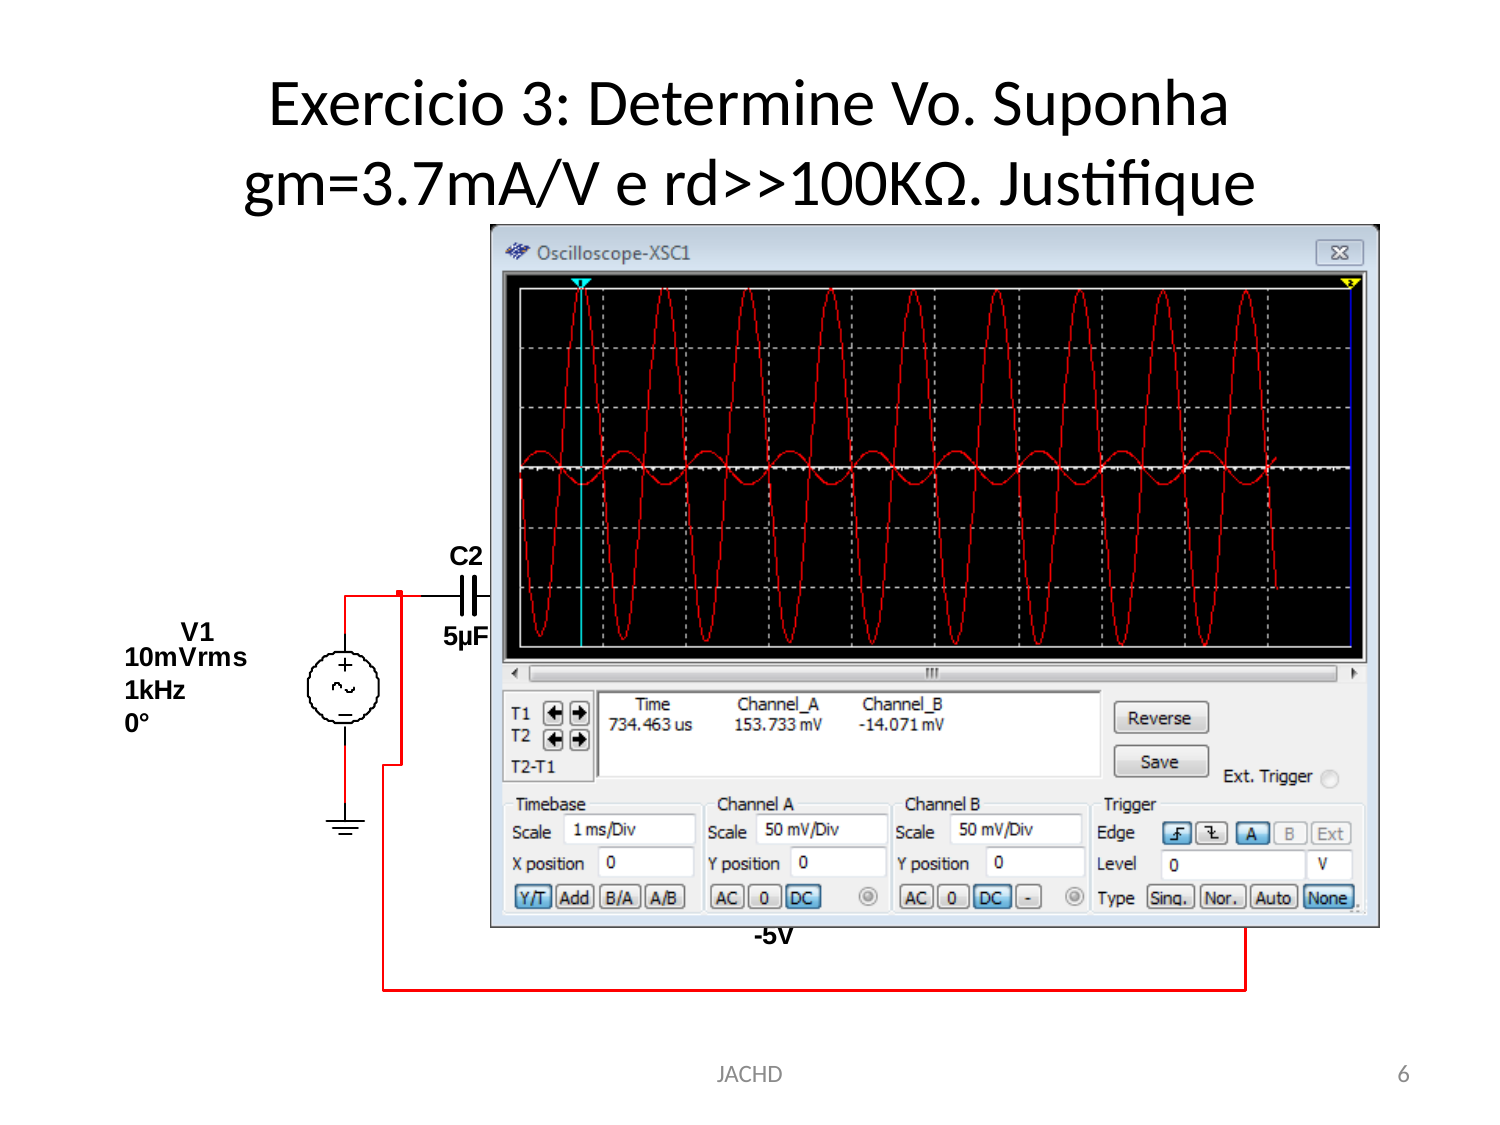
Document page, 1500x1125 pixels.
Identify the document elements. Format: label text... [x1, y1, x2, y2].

footer JACHD [512, 1042, 988, 1103]
picture [490, 224, 1380, 929]
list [119, 275, 1381, 992]
slide_number 6 [1074, 1042, 1425, 1103]
title Exercicio 3: Determine Vo. Suponha gm=3.7mA/V e rd>>100KΩ. Justifique [75, 45, 1425, 233]
